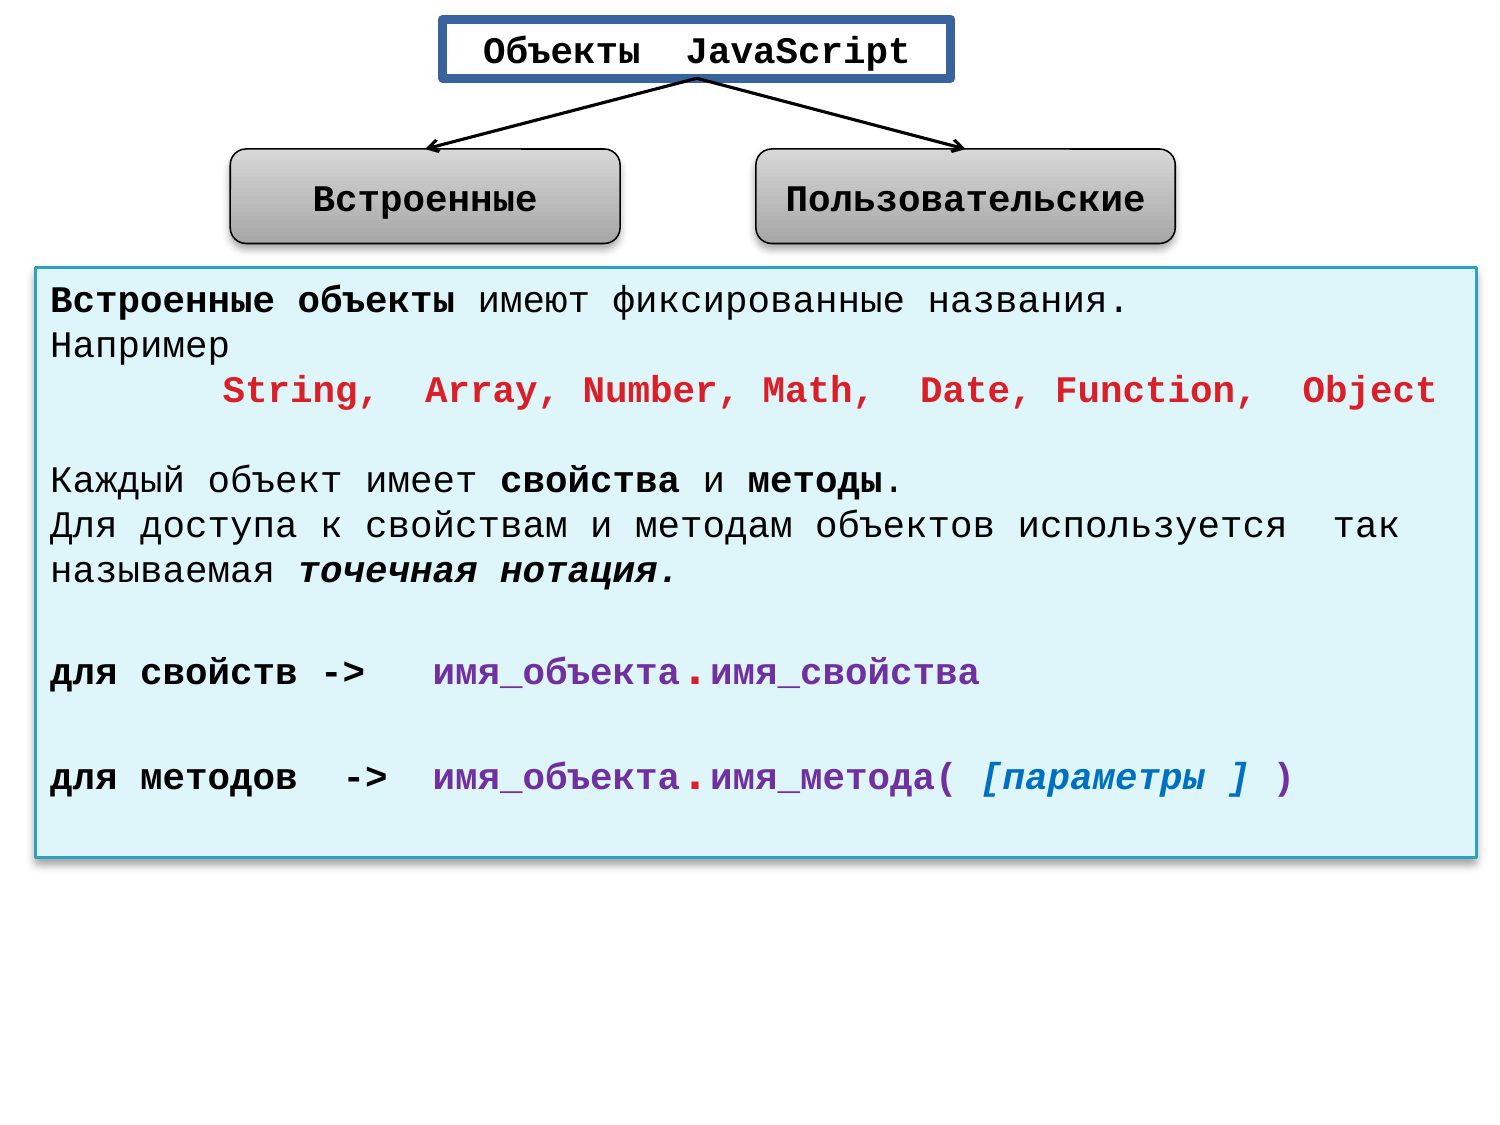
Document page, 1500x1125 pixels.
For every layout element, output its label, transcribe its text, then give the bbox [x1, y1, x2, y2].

text_box Пользовательские [755, 148, 1177, 245]
text_box Объекты JavaScript [438, 15, 955, 78]
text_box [424, 78, 696, 150]
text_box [696, 78, 966, 150]
text_box Встроенные объекты имеют фиксированные названия. Например String, Array, Number, Math, Date, Function, Object Каждый объект имеет свойства и методы. Для доступа к свойствам и методам объектов используется так называемая точечная нотация. для свойств -> имя_объекта.имя_свойства для методов -> имя_объекта.имя_метода( [параметры ] ) [35, 266, 1477, 858]
text_box Встроенные [229, 148, 621, 245]
